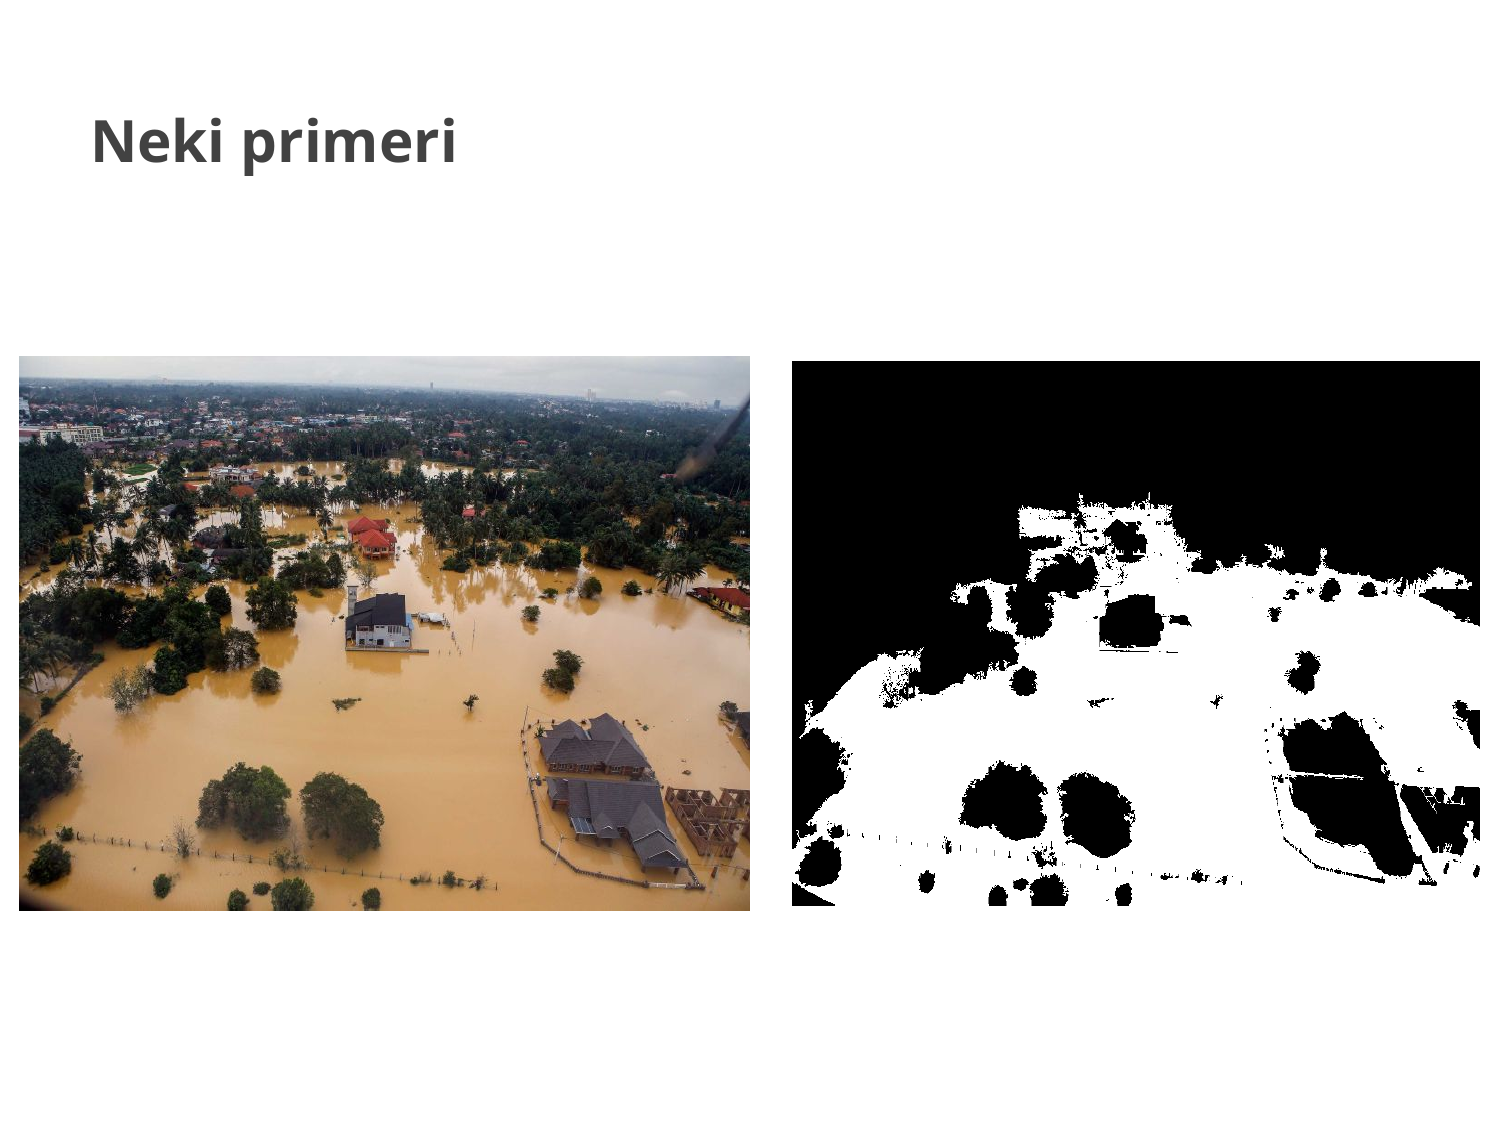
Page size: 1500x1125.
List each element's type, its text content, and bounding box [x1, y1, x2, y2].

picture [19, 356, 751, 912]
picture [792, 361, 1481, 907]
title Neki primeri [75, 45, 1425, 233]
